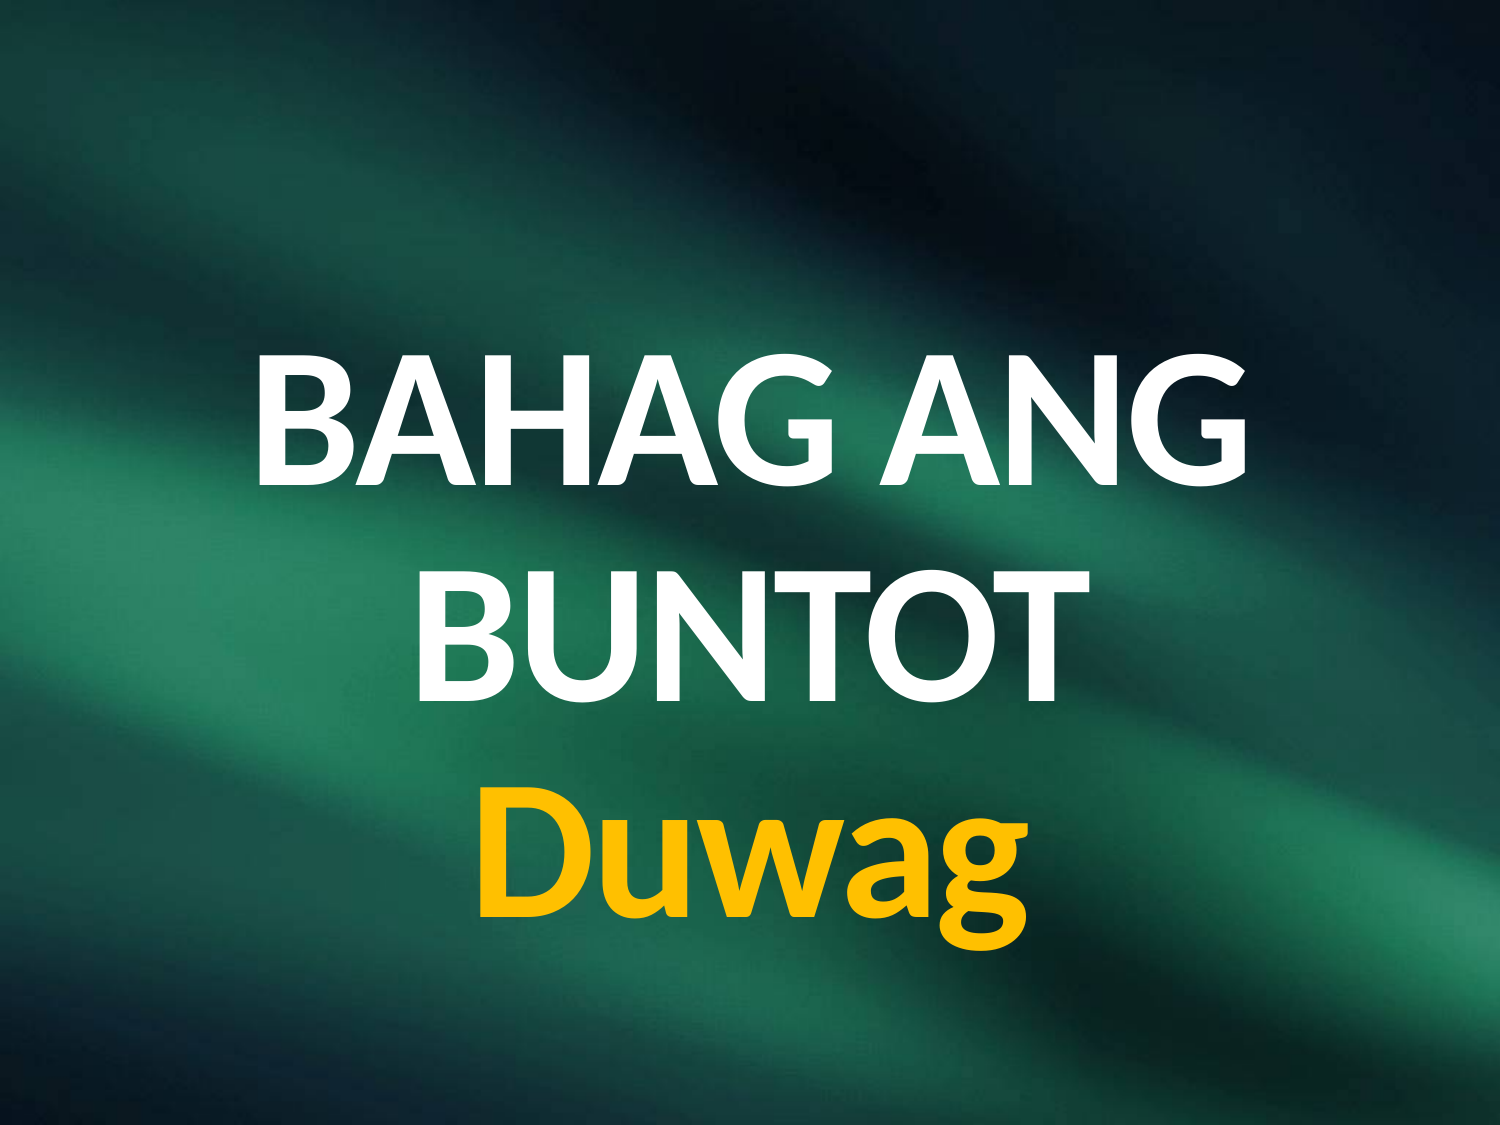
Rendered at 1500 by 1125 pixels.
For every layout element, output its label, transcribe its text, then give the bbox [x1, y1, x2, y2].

picture [0, 0, 1500, 1125]
title BAHAG ANG BUNTOT Duwag [119, 312, 1380, 563]
